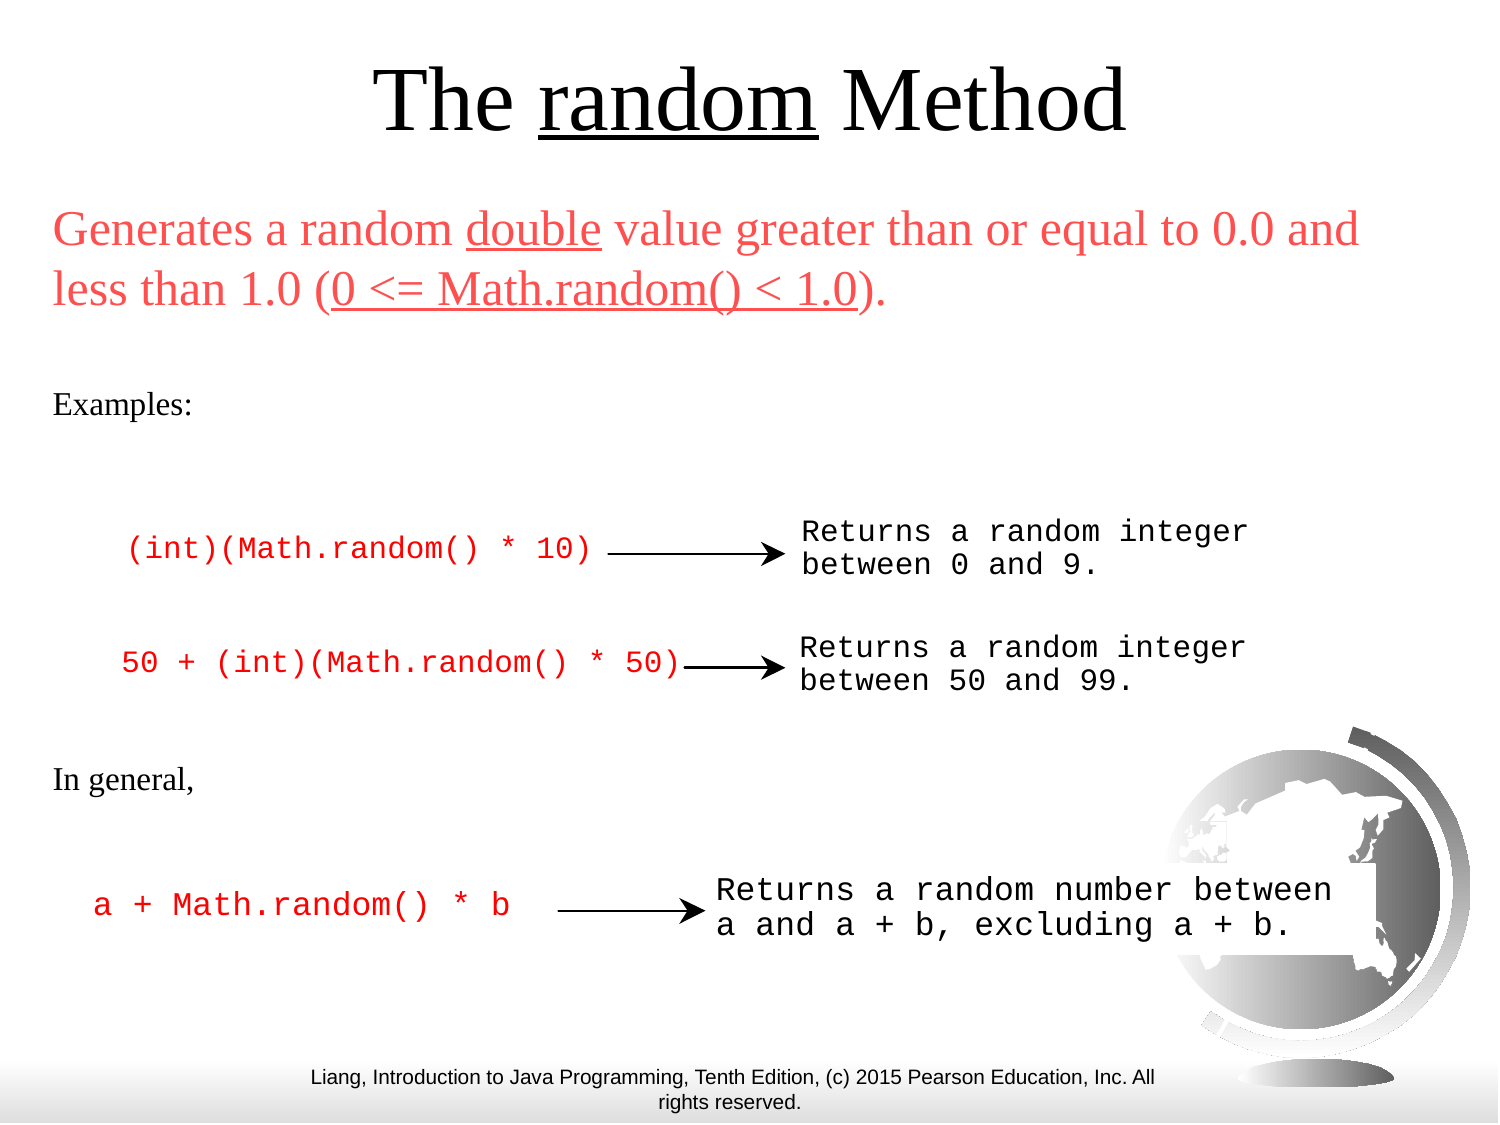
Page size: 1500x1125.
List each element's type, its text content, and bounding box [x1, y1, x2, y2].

slide_number [1074, 1049, 1388, 1125]
text_box Examples: [37, 374, 1463, 450]
text_box In general, [37, 749, 1463, 825]
title The random Method [112, 37, 1388, 150]
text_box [74, 849, 1475, 955]
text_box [87, 474, 1400, 711]
list Generates a random double value greater than or equal to 0.0 and less than 1.0 (0 <= Math.random() < 1.0). [37, 187, 1463, 325]
